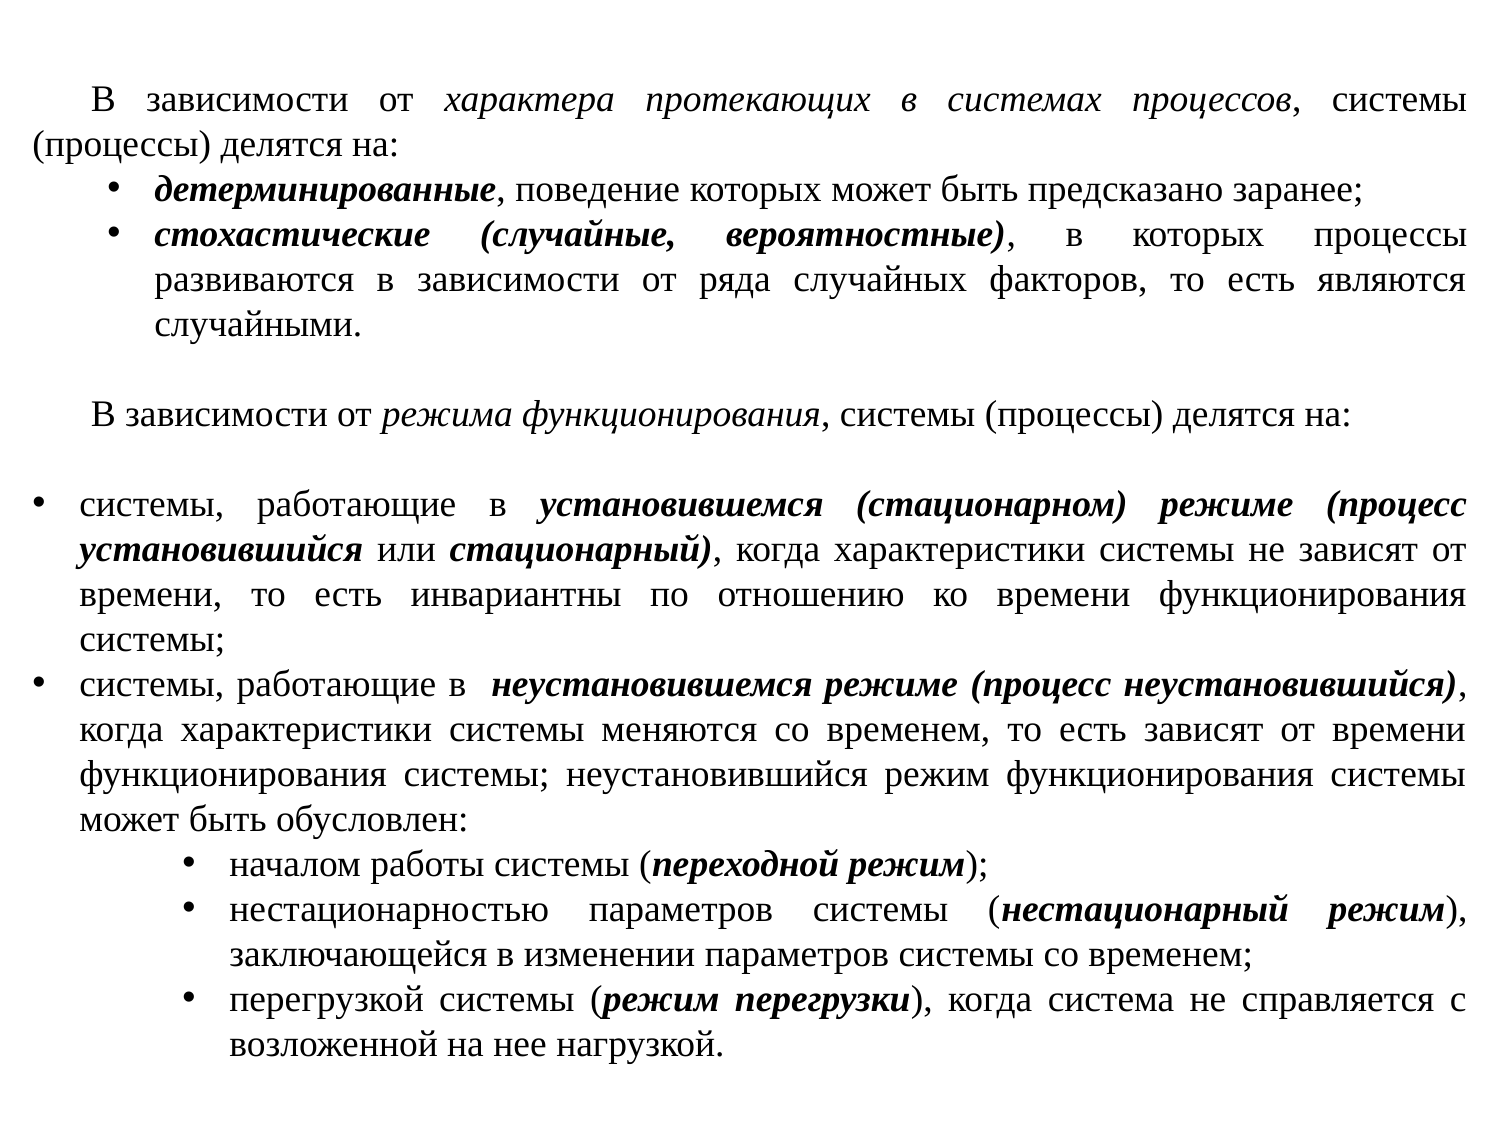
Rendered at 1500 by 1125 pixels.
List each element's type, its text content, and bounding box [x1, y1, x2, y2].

text_box В зависимости от характера протекающих в системах процессов, системы (процессы) делятся на: детерминированные, поведение которых может быть предсказано заранее; стохастические (случайные, вероятностные), в которых процессы развиваются в зависимости от ряда случайных факторов, то есть являются случайными. В зависимости от режима функционирования, системы (процессы) делятся на: системы, работающие в установившемся (стационарном) режиме (процесс установившийся или стационарный), когда характеристики системы не зависят от времени, то есть инвариантны по отношению ко времени функционирования системы; системы, работающие в неустановившемся режиме (процесс неустановившийся), когда характеристики системы меняются со временем, то есть зависят от времени функционирования системы; неустановившийся режим функционирования системы может быть обусловлен: началом работы системы (переходной режим); нестационарностью параметров системы (нестационарный режим), заключающейся в изменении параметров системы со временем; перегрузкой системы (режим перегрузки), когда система не справляется с возложенной на нее нагрузкой. [17, 66, 1483, 1072]
